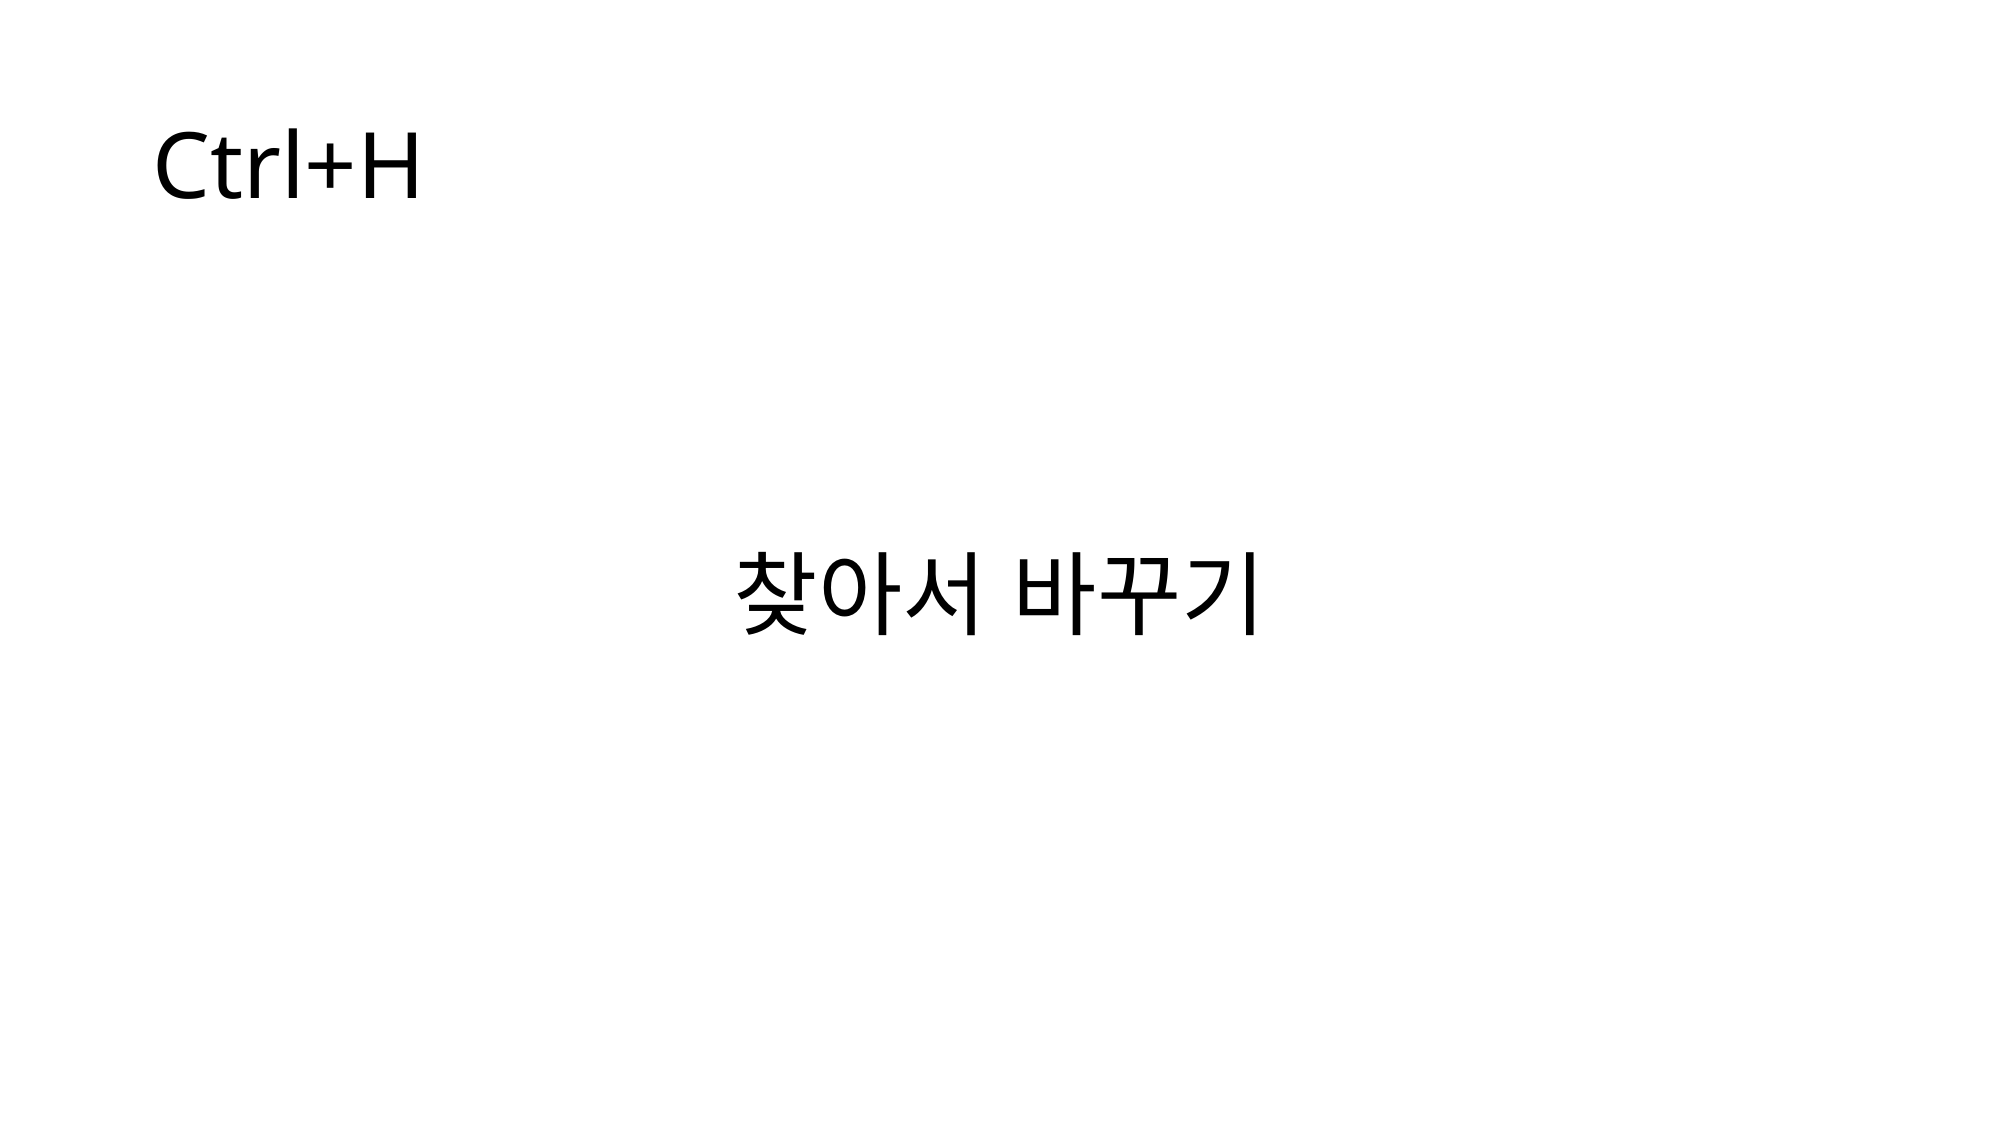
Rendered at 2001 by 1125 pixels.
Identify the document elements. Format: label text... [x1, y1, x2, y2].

title Ctrl+H [137, 59, 1863, 278]
text_box 찾아서 바꾸기 [137, 489, 1863, 708]
